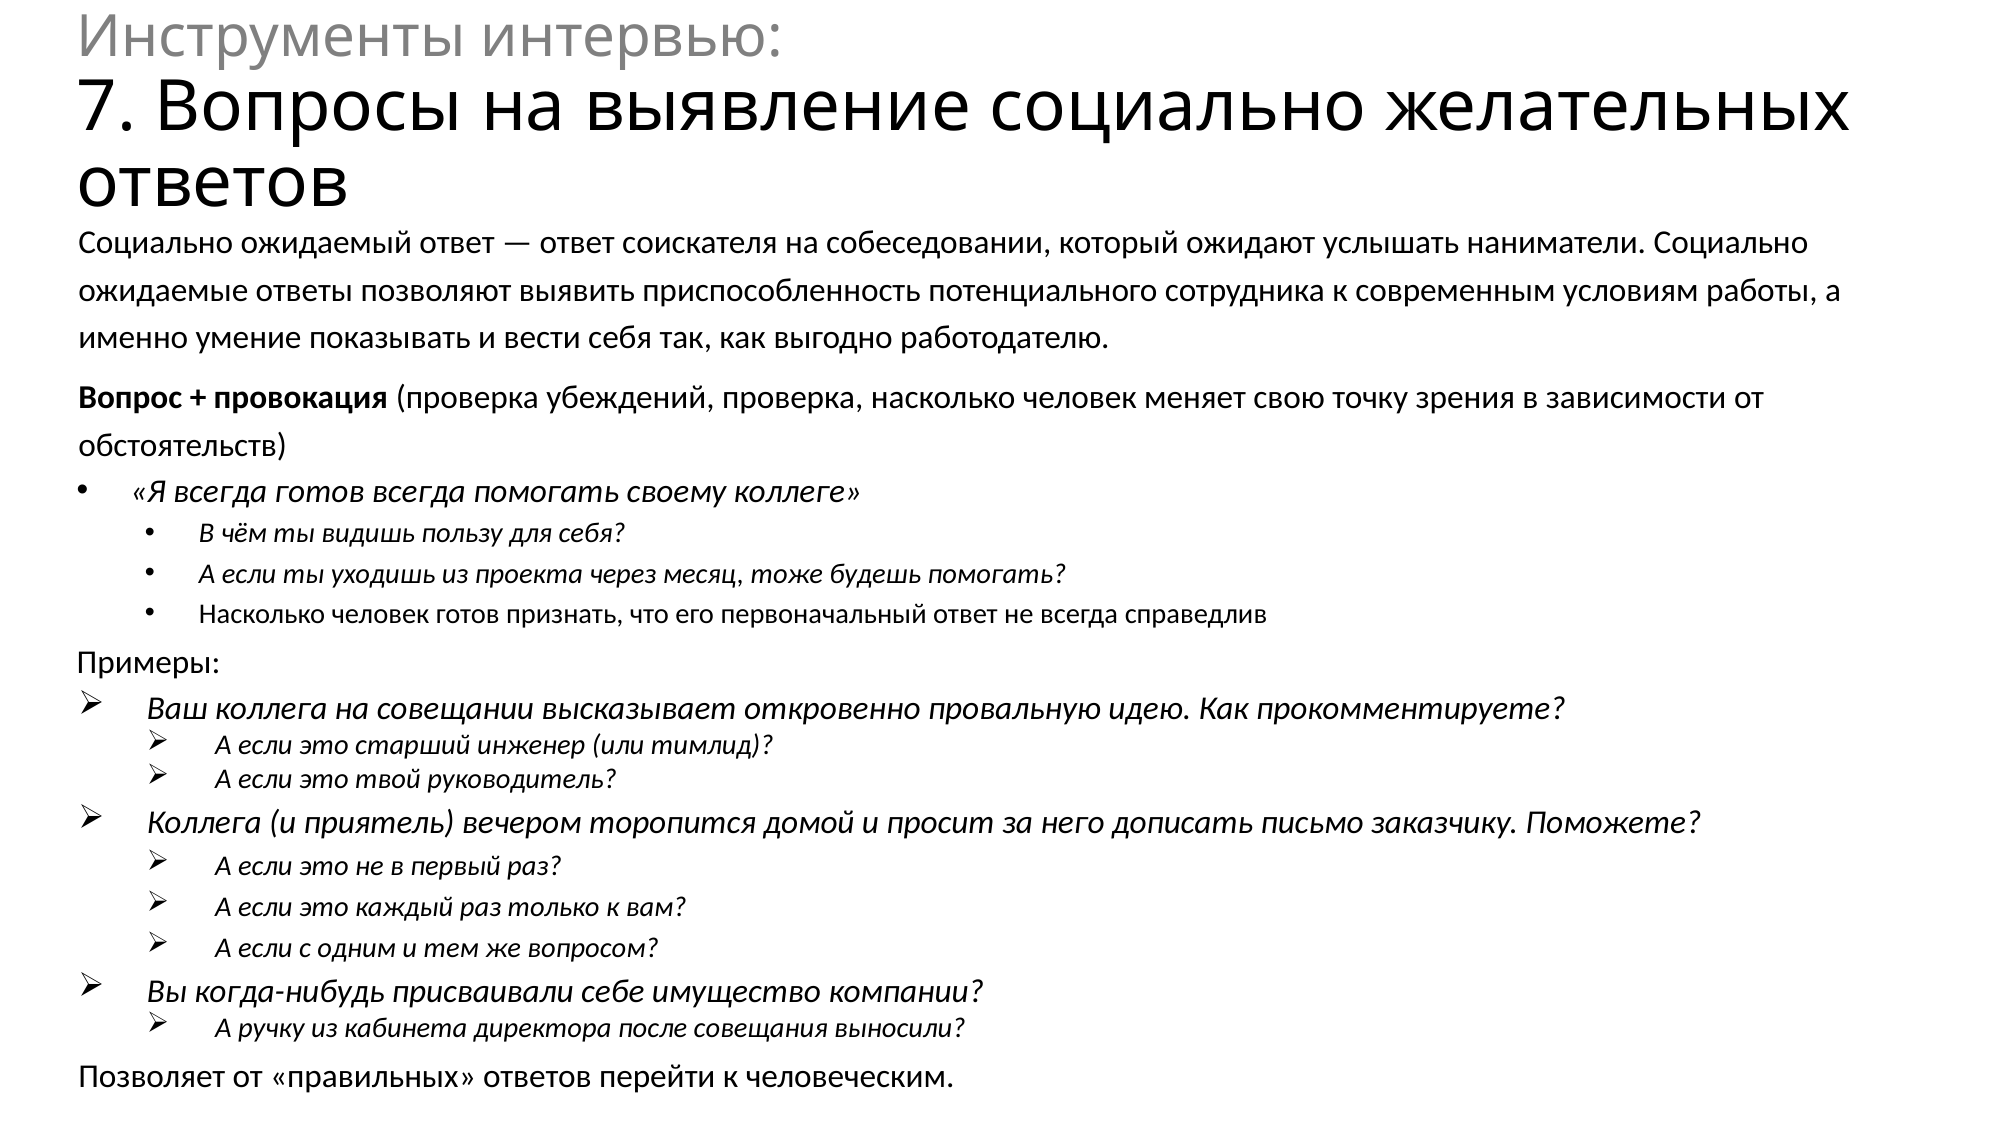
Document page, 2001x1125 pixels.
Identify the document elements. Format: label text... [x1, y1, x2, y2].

title Инструменты интервью: 7. Вопросы на выявление социально желательных ответов [76, 0, 1867, 212]
list Социально ожидаемый ответ — ответ соискателя на собеседовании, который ожидают услышать наниматели. Социально ожидаемые ответы позволяют выявить приспособленность потенциального сотрудника к современным условиям работы, а именно умение показывать и вести себя так, как выгодно работодателю. Вопрос + провокация (проверка убеждений, проверка, насколько человек меняет свою точку зрения в зависимости от обстоятельств) «Я всегда готов всегда помогать своему коллеге» В чём ты видишь пользу для себя? А если ты уходишь из проекта через месяц, тоже будешь помогать? Насколько человек готов признать, что его первоначальный ответ не всегда справедлив Примеры: Ваш коллега на совещании высказывает откровенно провальную идею. Как прокомментируете? А если это старший инженер (или тимлид)? А если это твой руководитель? Коллега (и приятель) вечером торопится домой и просит за него дописать письмо заказчику. Поможете? А если это не в первый раз? А если это каждый раз только к вам? А если с одним и тем же вопросом? Вы когда-нибудь присваивали себе имущество компании? А ручку из кабинета директора после совещания выносили? Позволяет от «правильных» ответов перейти к человеческим. [76, 212, 1927, 1102]
